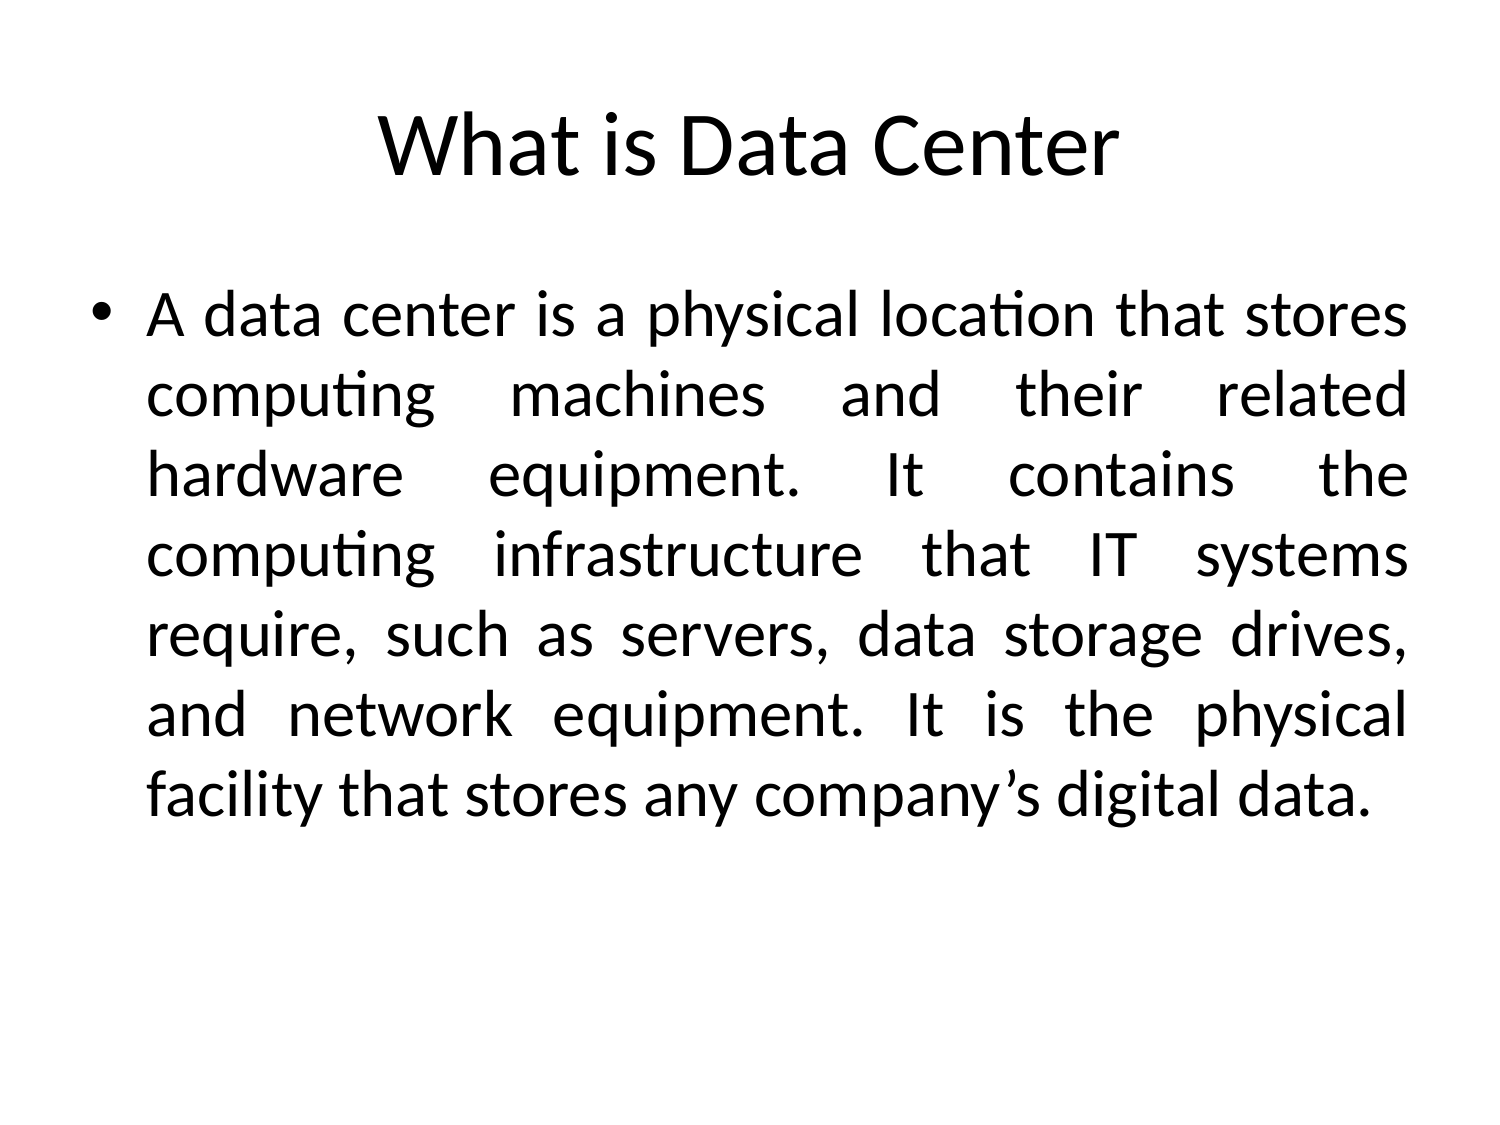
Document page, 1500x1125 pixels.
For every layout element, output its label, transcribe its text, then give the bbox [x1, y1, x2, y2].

list A data center is a physical location that stores computing machines and their related hardware equipment. It contains the computing infrastructure that IT systems require, such as servers, data storage drives, and network equipment. It is the physical facility that stores any company’s digital data. [75, 262, 1425, 1005]
title What is Data Center [75, 45, 1425, 233]
